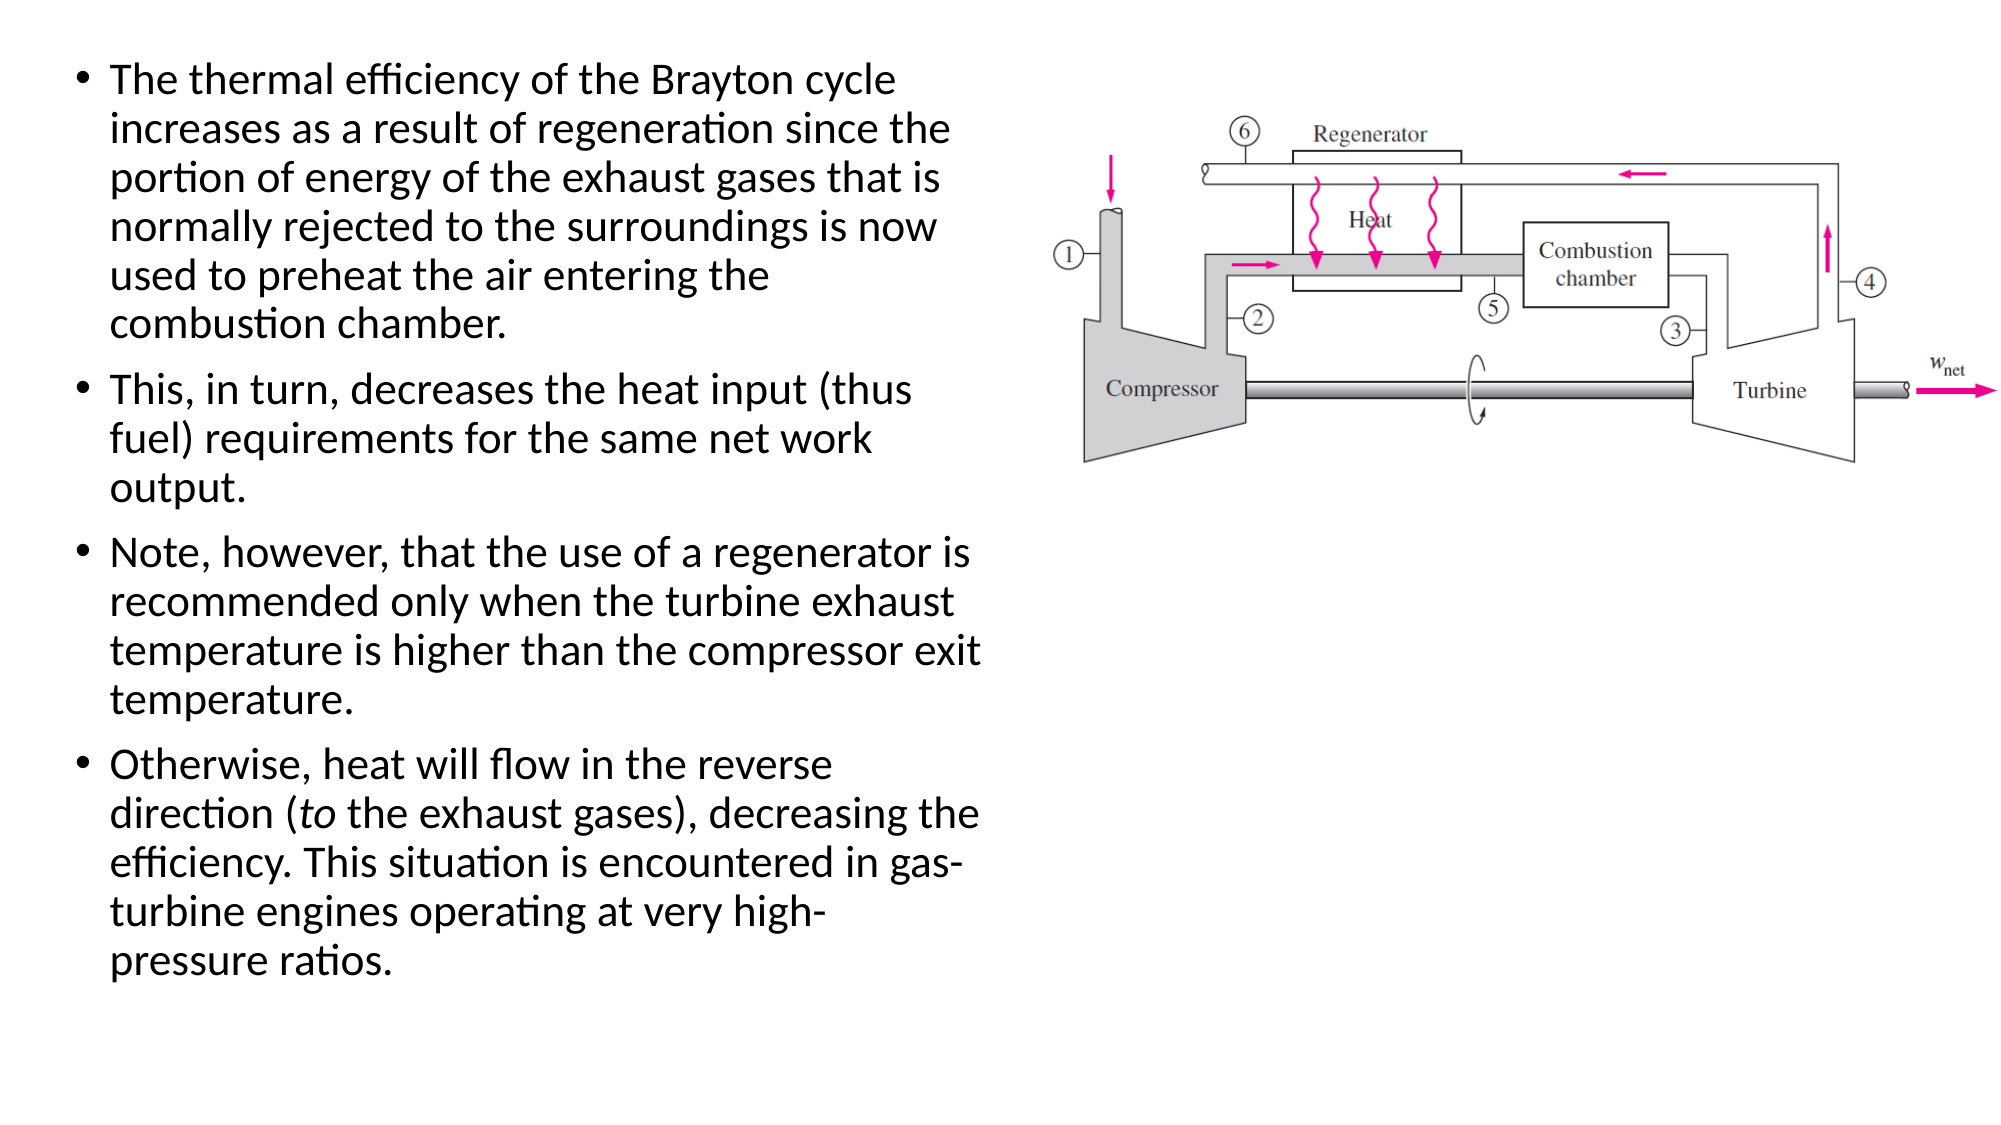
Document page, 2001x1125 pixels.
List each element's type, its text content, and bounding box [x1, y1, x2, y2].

picture [1037, 111, 2000, 482]
list The thermal efficiency of the Brayton cycle increases as a result of regeneration since the portion of energy of the exhaust gases that is normally rejected to the surroundings is now used to preheat the air entering the combustion chamber. This, in turn, decreases the heat input (thus fuel) requirements for the same net work output. Note, however, that the use of a regenerator is recommended only when the turbine exhaust temperature is higher than the compressor exit temperature. Otherwise, heat will flow in the reverse direction (to the exhaust gases), decreasing the efficiency. This situation is encountered in gas-turbine engines operating at very high-pressure ratios. [60, 47, 1000, 999]
